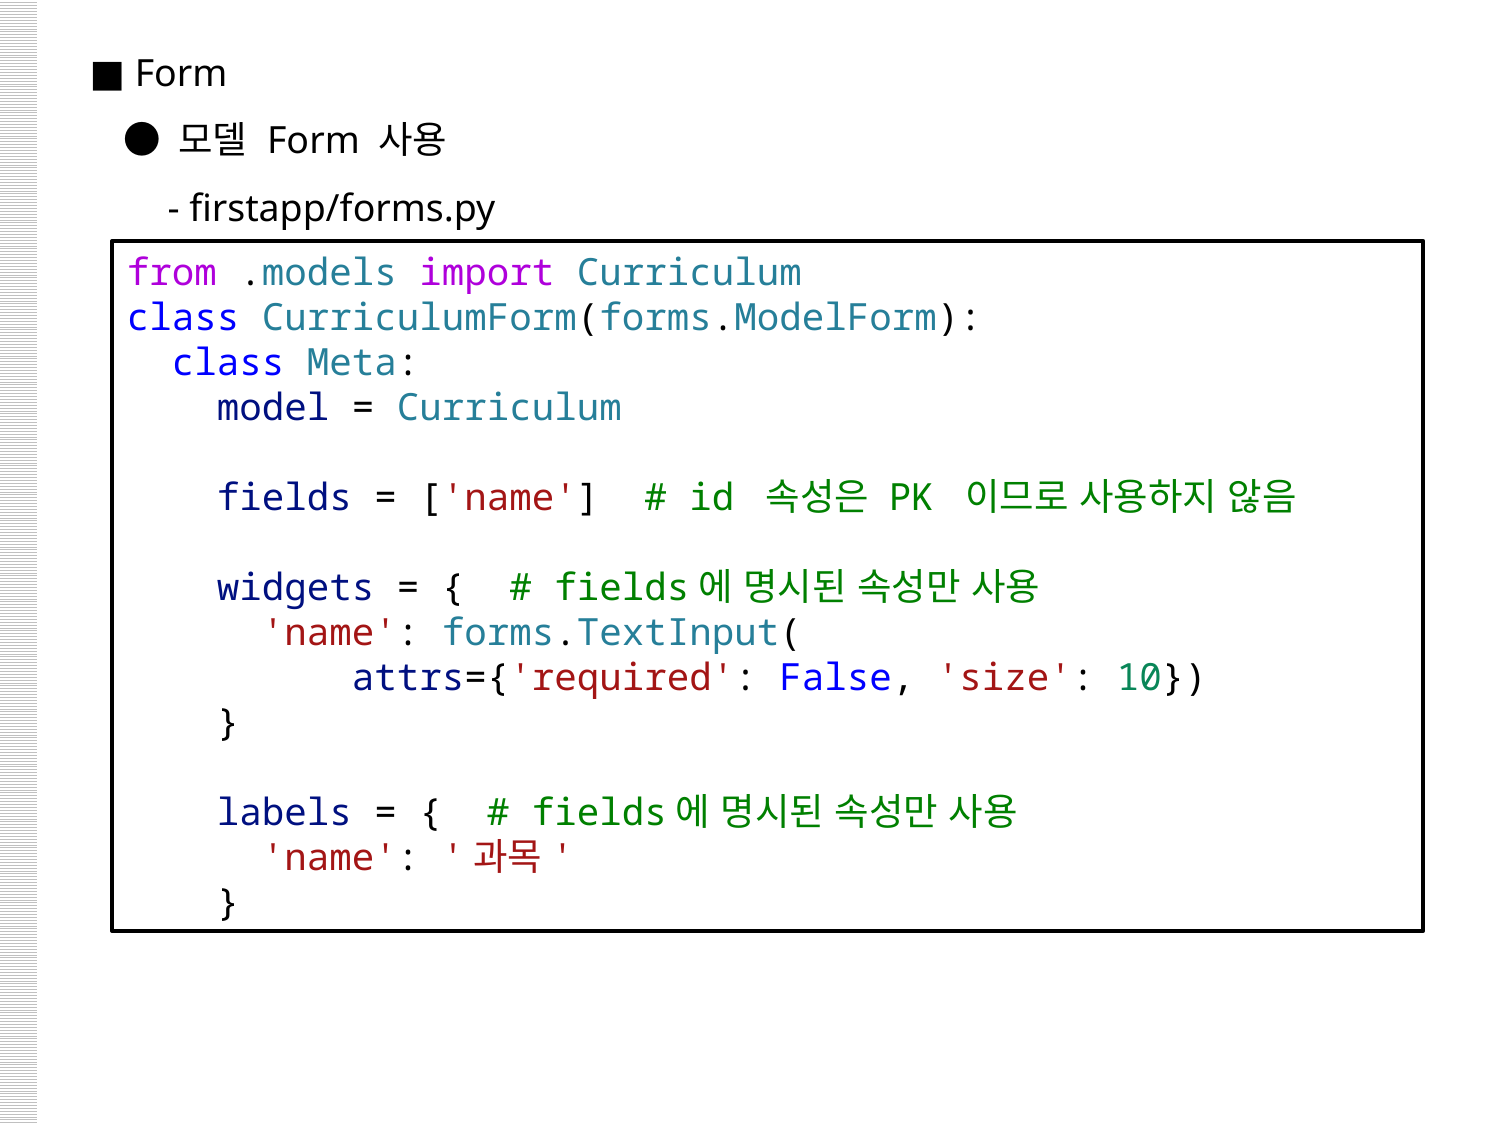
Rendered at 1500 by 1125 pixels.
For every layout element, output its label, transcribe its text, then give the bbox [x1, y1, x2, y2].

text_box ■ Form ● 모델 Form 사용 - firstapp/forms.py [74, 19, 511, 237]
text_box from .models import Curriculum class CurriculumForm(forms.ModelForm): class Meta: model = Curriculum fields = ['name'] # id 속성은 PK 이므로 사용하지 않음 widgets = { # fields에 명시된 속성만 사용 'name': forms.TextInput( attrs={'required': False, 'size': 10}) } labels = { # fields에 명시된 속성만 사용 'name': '과목' } [110, 239, 1425, 933]
